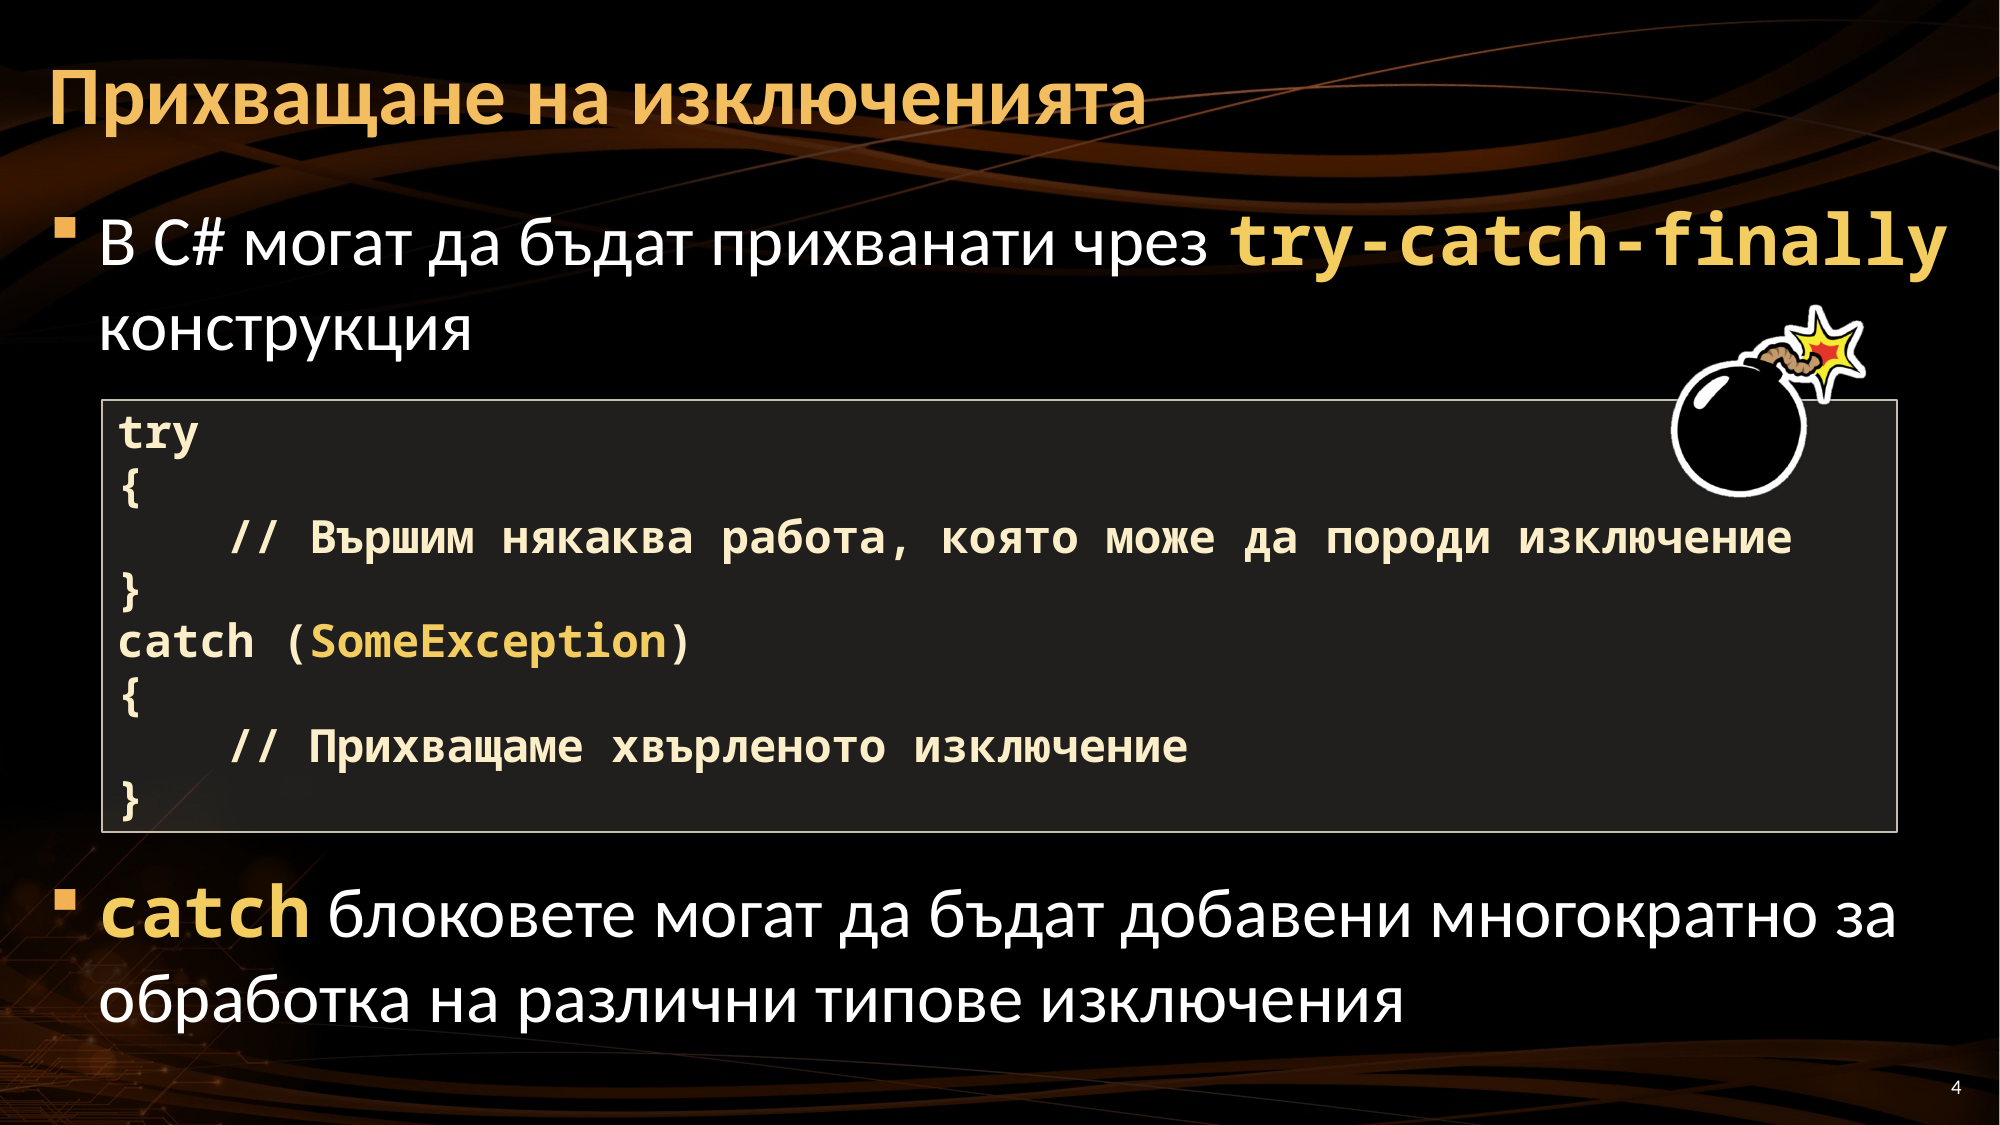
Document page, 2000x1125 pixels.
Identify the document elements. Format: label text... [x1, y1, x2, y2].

text_box try { // Вършим някаква работа, която може да породи изключение } catch (SomeException) { // Прихващаме хвърленото изключение } [102, 399, 1898, 833]
title Прихващане на изключенията [30, 6, 1602, 189]
list В C# могат да бъдат прихванати чрез try-catch-finally конструкция catch блоковете могат да бъдат добавени многократно за обработка на различни типове изключения [31, 188, 1968, 1103]
picture [0, 0, 2000, 1125]
